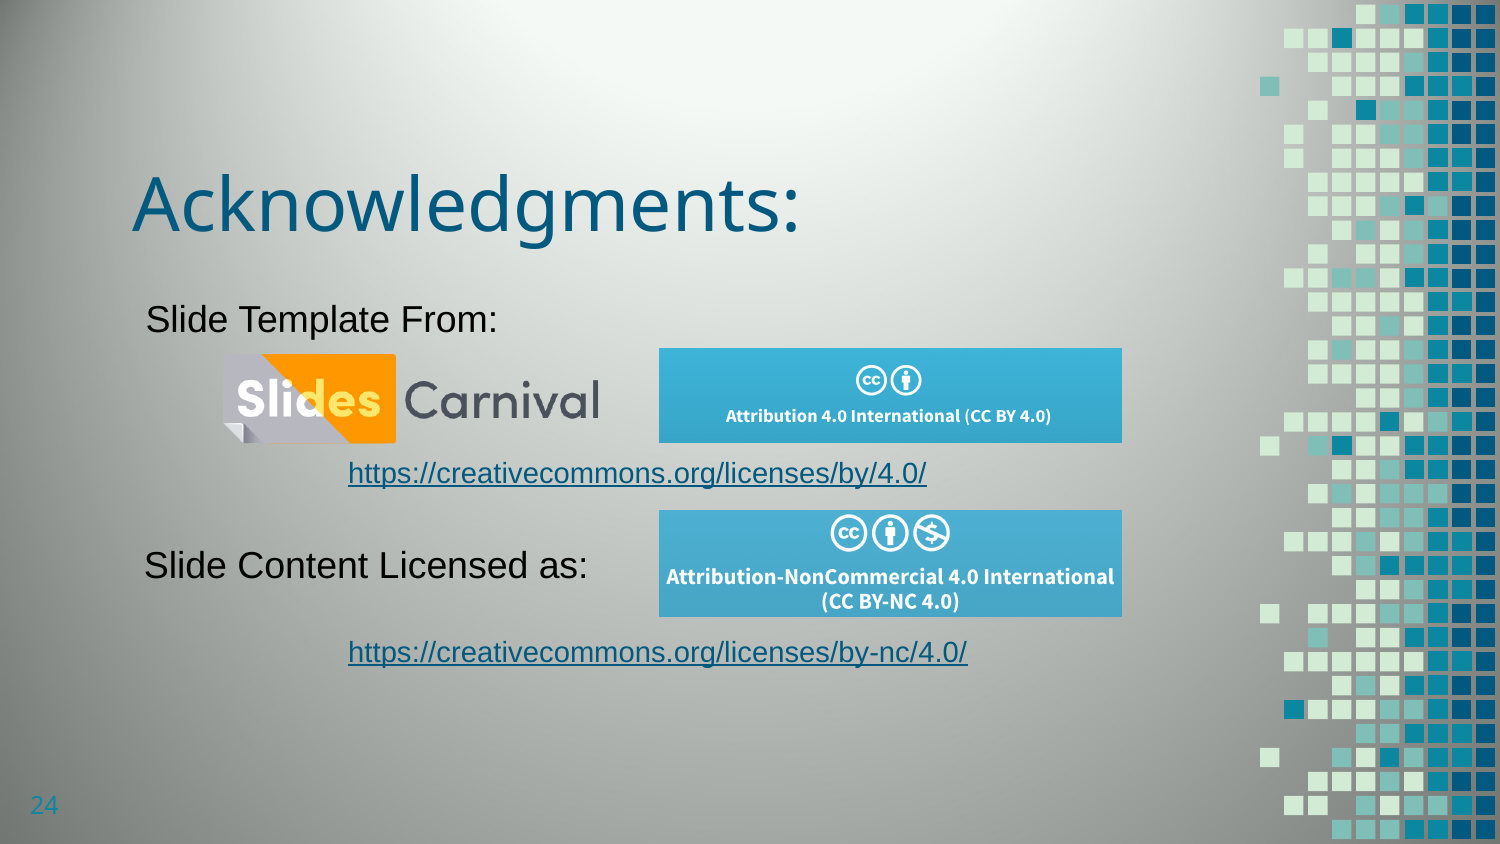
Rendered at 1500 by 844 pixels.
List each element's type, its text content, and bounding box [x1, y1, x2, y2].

slide_number 24 [15, 774, 105, 839]
picture [0, 0, 1500, 844]
text_box Slide Content Licensed as: [129, 533, 604, 593]
text_box https://creativecommons.org/licenses/by/4.0/ [333, 446, 943, 497]
title Acknowledgments: [117, 121, 1227, 262]
text_box https://creativecommons.org/licenses/by-nc/4.0/ [333, 626, 984, 676]
text_box Slide Template From: [130, 287, 514, 348]
